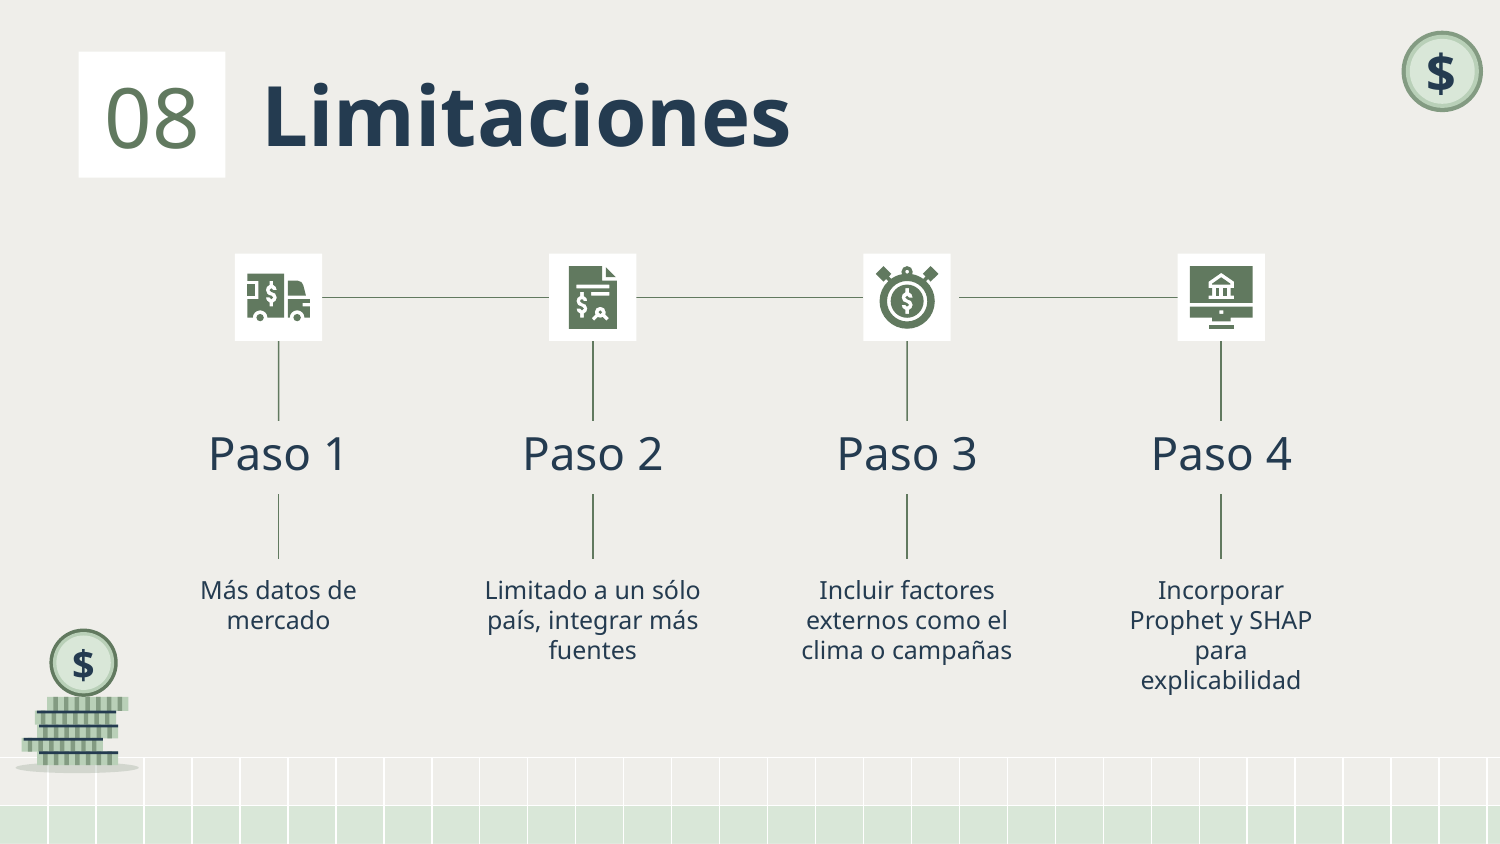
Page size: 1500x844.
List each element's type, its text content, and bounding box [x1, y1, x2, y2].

text_box Incluir factores externos como el clima o campañas [781, 559, 1033, 673]
text_box 08 [78, 51, 226, 178]
text_box Paso 3 [781, 420, 1033, 495]
text_box [549, 253, 637, 341]
text_box Paso 2 [467, 420, 719, 495]
text_box Paso 4 [1095, 420, 1347, 495]
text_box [1189, 265, 1253, 329]
text_box [568, 266, 617, 329]
text_box Más datos de mercado [153, 559, 405, 673]
text_box Incorporar Prophet y SHAP para explicabilidad [1095, 559, 1347, 673]
text_box Limitado a un sólo país, integrar más fuentes [467, 559, 719, 673]
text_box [247, 273, 311, 322]
text_box [1177, 253, 1265, 341]
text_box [875, 265, 939, 329]
text_box [234, 253, 323, 341]
title Limitaciones [246, 83, 1347, 178]
text_box [863, 253, 951, 341]
text_box Paso 1 [153, 420, 405, 495]
